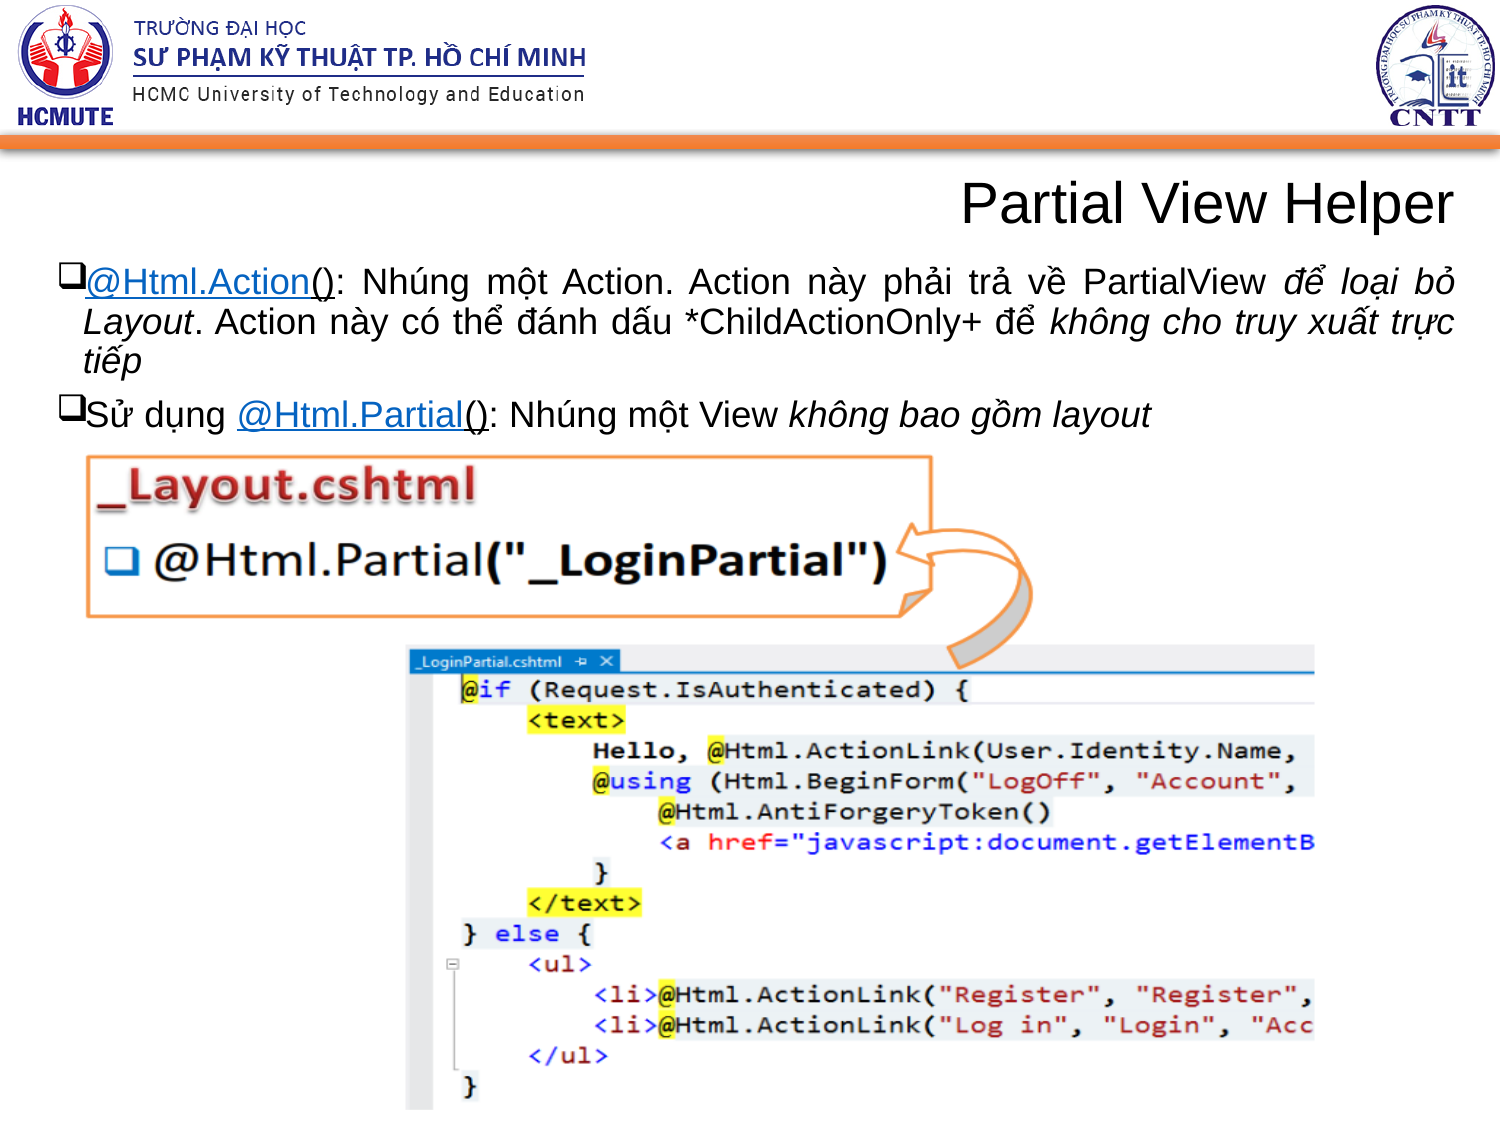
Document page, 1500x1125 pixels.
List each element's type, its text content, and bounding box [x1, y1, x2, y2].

picture [76, 447, 1341, 1125]
picture [17, 5, 585, 126]
title Partial View Helper [41, 154, 1471, 255]
picture [1376, 5, 1495, 126]
list @Html.Action(): Nhúng một Action. Action này phải trả về PartialView để loại bỏ Layout. Action này có thể đánh dấu *ChildActionOnly+ để không cho truy xuất trực tiếp Sử dụng @Html.Partial(): Nhúng một View không bao gồm layout [41, 255, 1471, 445]
